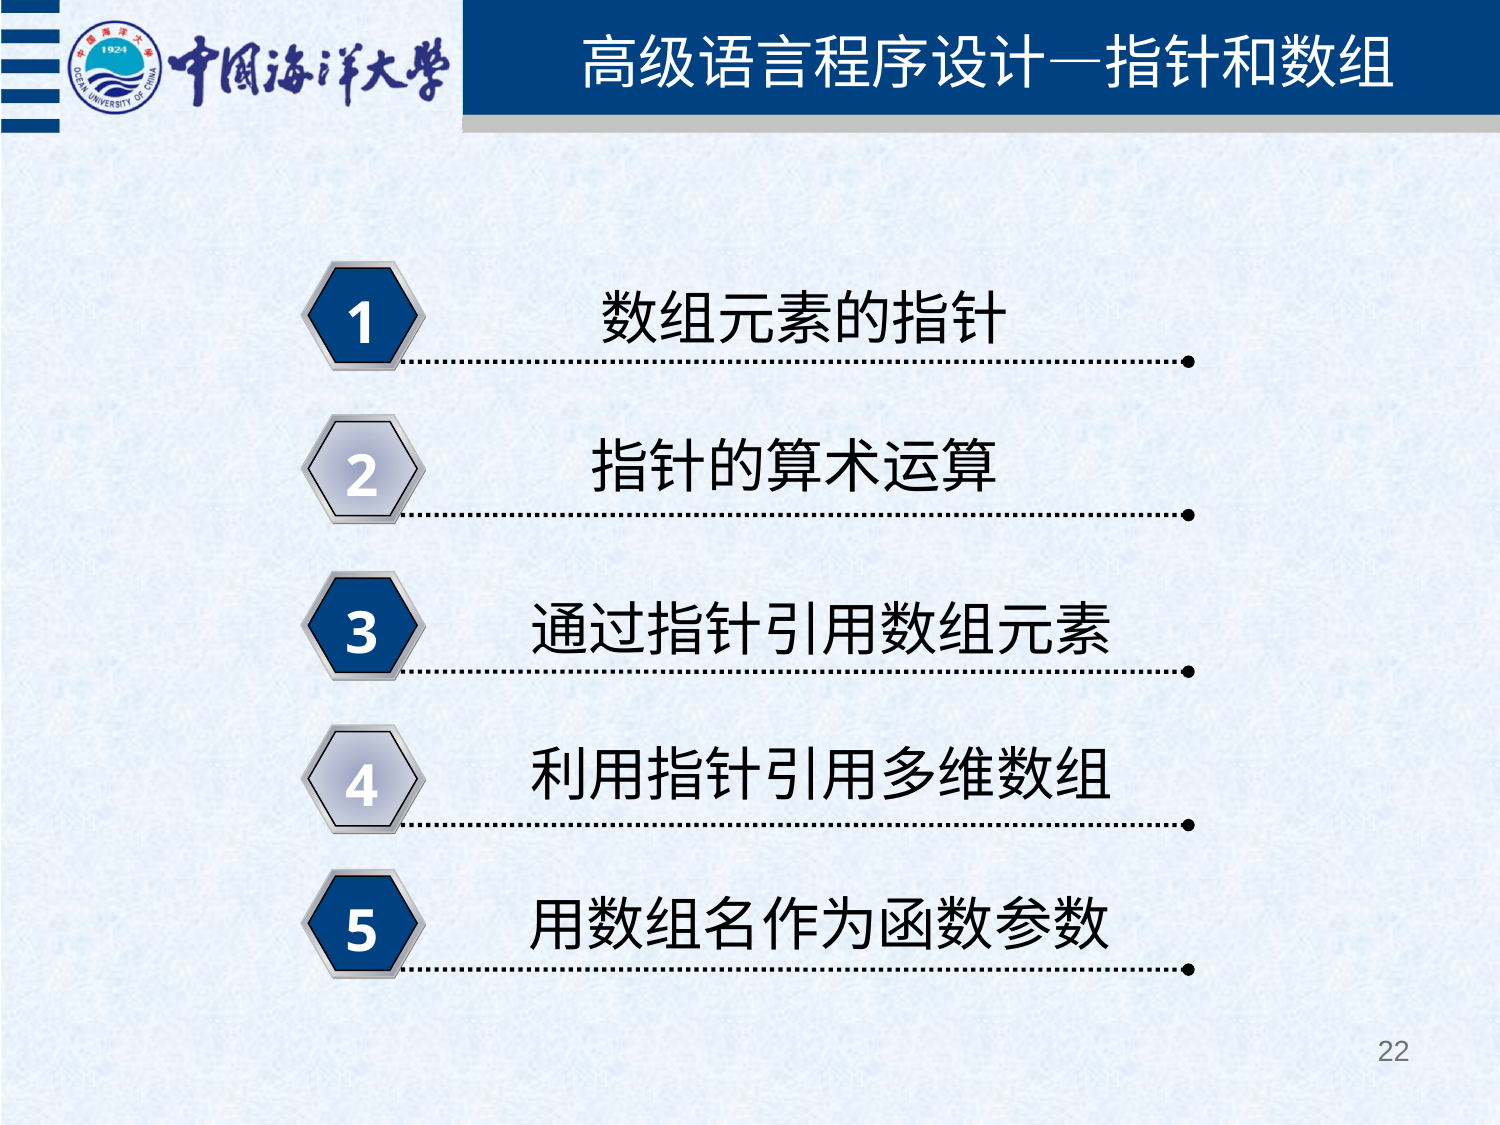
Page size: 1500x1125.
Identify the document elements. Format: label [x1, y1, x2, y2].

text_box [300, 571, 1189, 681]
text_box [300, 869, 1189, 979]
text_box [300, 724, 1189, 835]
text_box [300, 414, 1189, 525]
text_box [300, 261, 1189, 371]
picture [1, 0, 1500, 1125]
